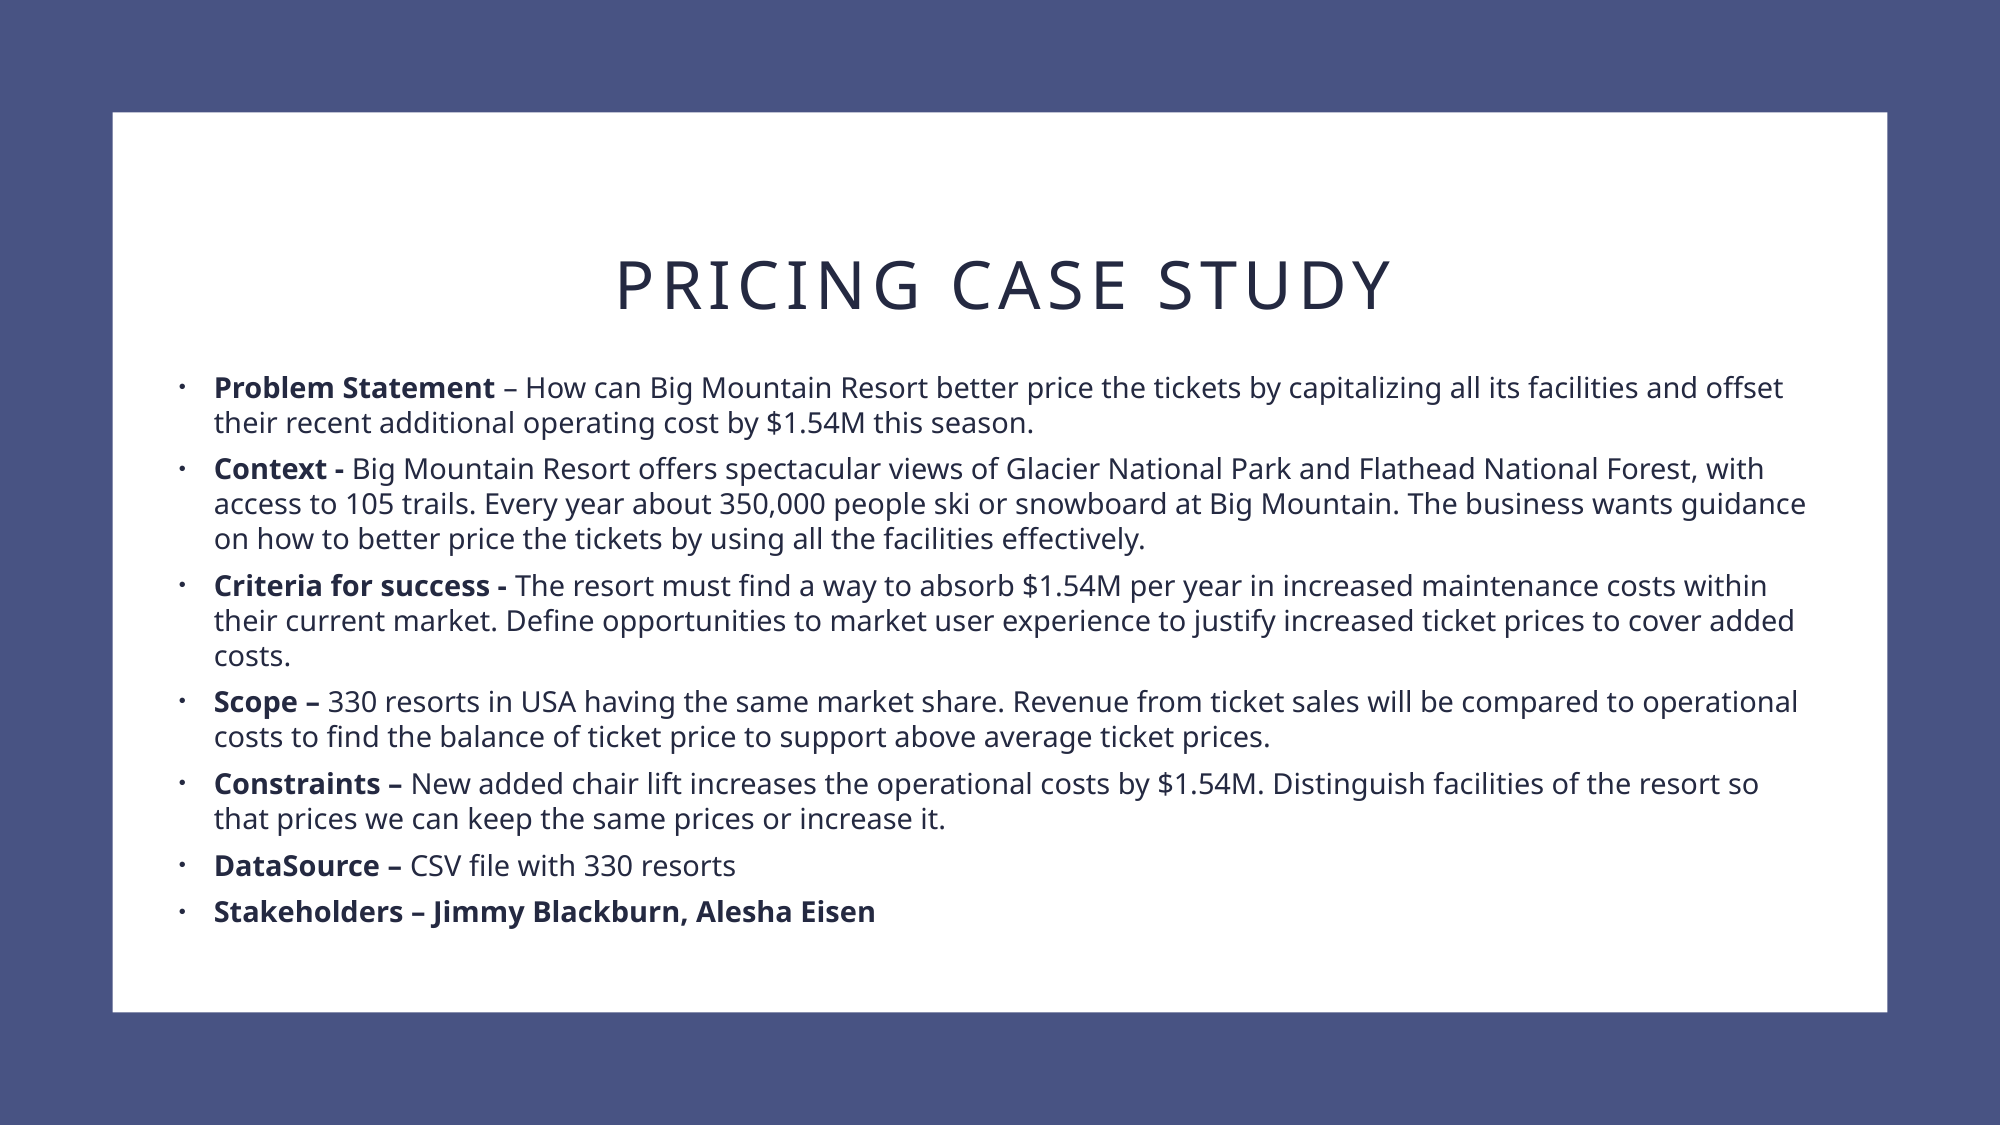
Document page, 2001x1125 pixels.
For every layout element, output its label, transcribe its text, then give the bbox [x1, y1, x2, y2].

title Pricing Case Study [225, 165, 1782, 332]
text_box [111, 111, 1888, 1013]
text_box [0, 0, 2000, 1125]
list Problem Statement – How can Big Mountain Resort better price the tickets by capitalizing all its facilities and offset their recent additional operating cost by $1.54M this season. Context - Big Mountain Resort offers spectacular views of Glacier National Park and Flathead National Forest, with access to 105 trails. Every year about 350,000 people ski or snowboard at Big Mountain. The business wants guidance on how to better price the tickets by using all the facilities effectively. Criteria for success - The resort must find a way to absorb $1.54M per year in increased maintenance costs within their current market. Define opportunities to market user experience to justify increased ticket prices to cover added costs. Scope – 330 resorts in USA having the same market share. Revenue from ticket sales will be compared to operational costs to find the balance of ticket price to support above average ticket prices. Constraints – New added chair lift increases the operational costs by $1.54M. Distinguish facilities of the resort so that prices we can keep the same prices or increase it. DataSource – CSV file with 330 resorts Stakeholders – Jimmy Blackburn, Alesha Eisen [164, 361, 1832, 943]
